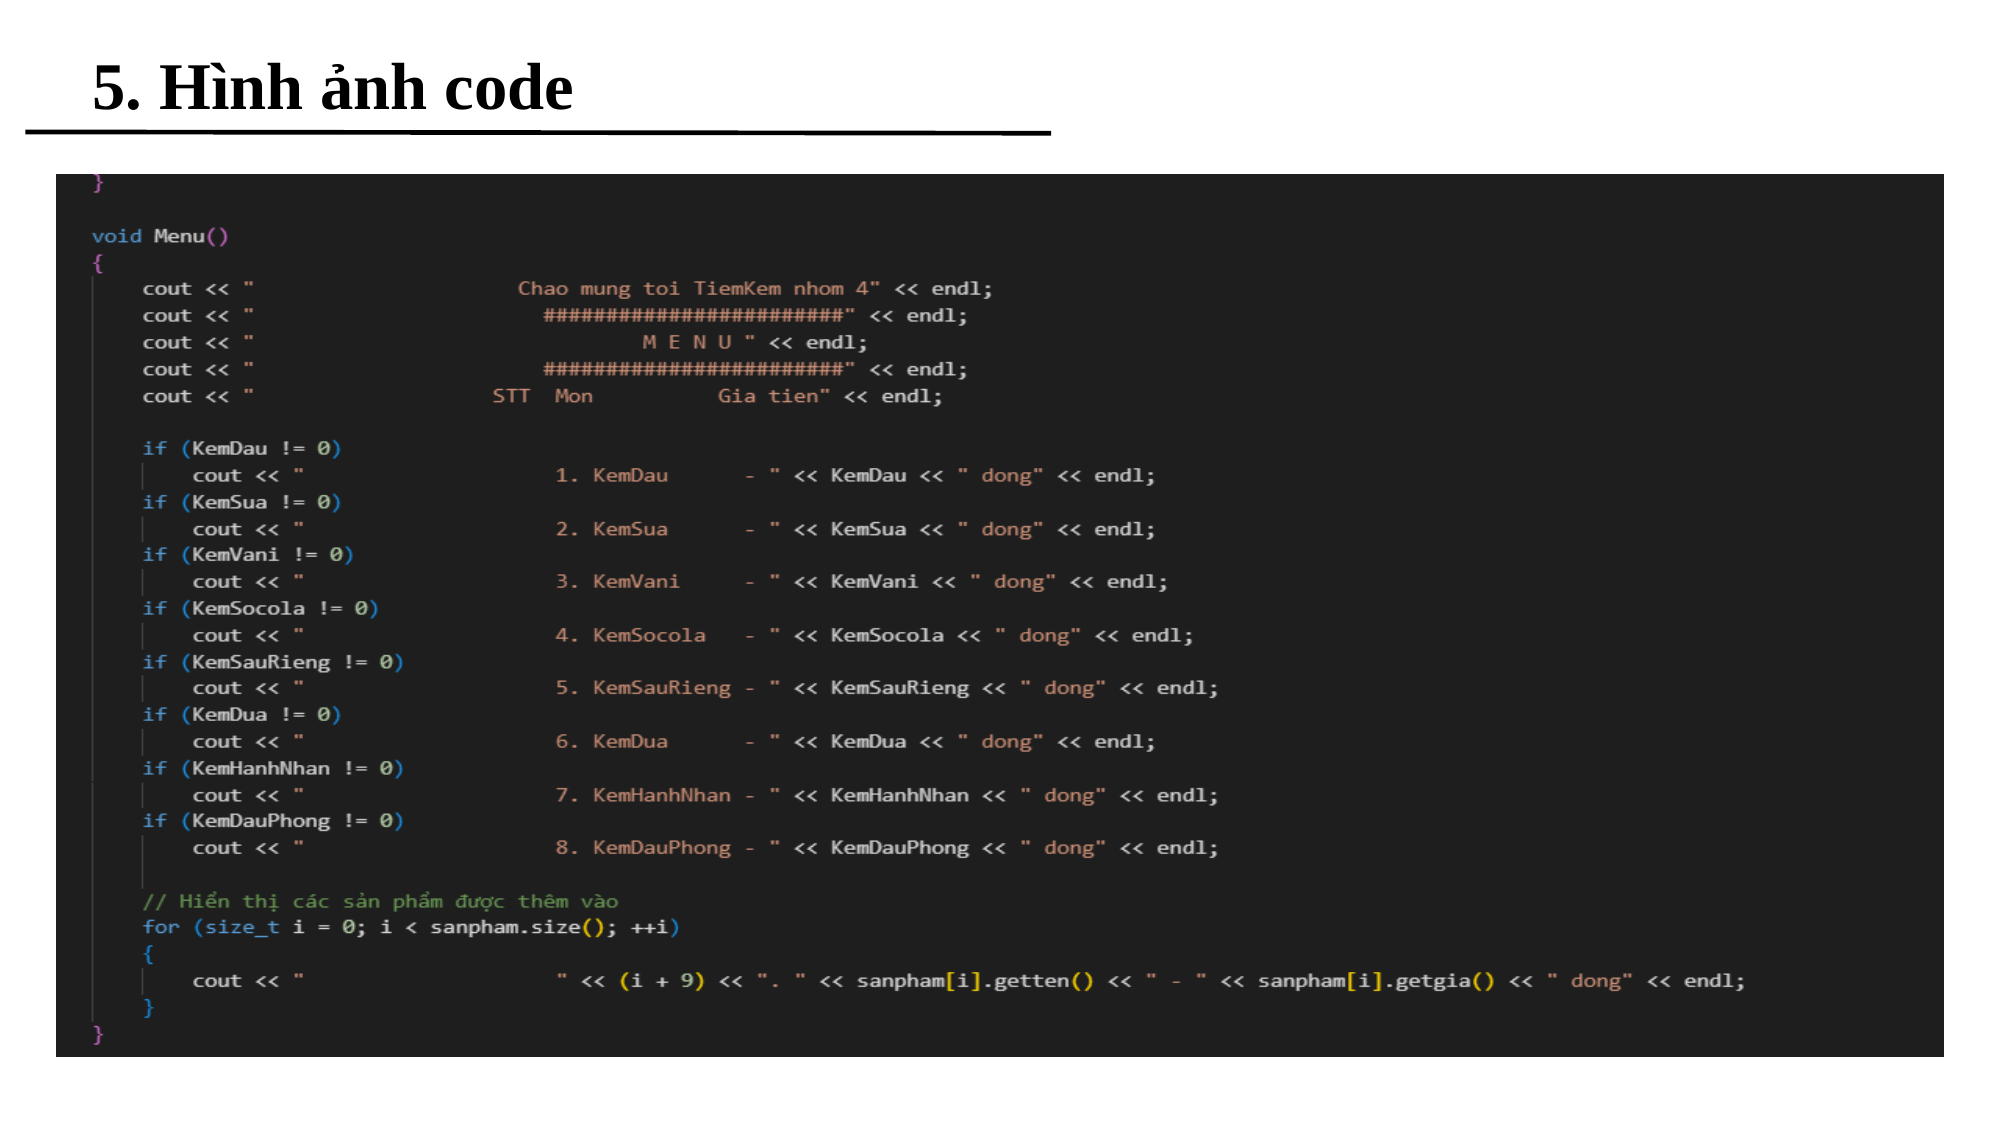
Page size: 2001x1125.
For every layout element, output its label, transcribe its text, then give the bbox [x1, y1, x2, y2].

text_box 5. Hình ảnh code [77, 35, 1000, 130]
picture [55, 173, 1945, 1057]
